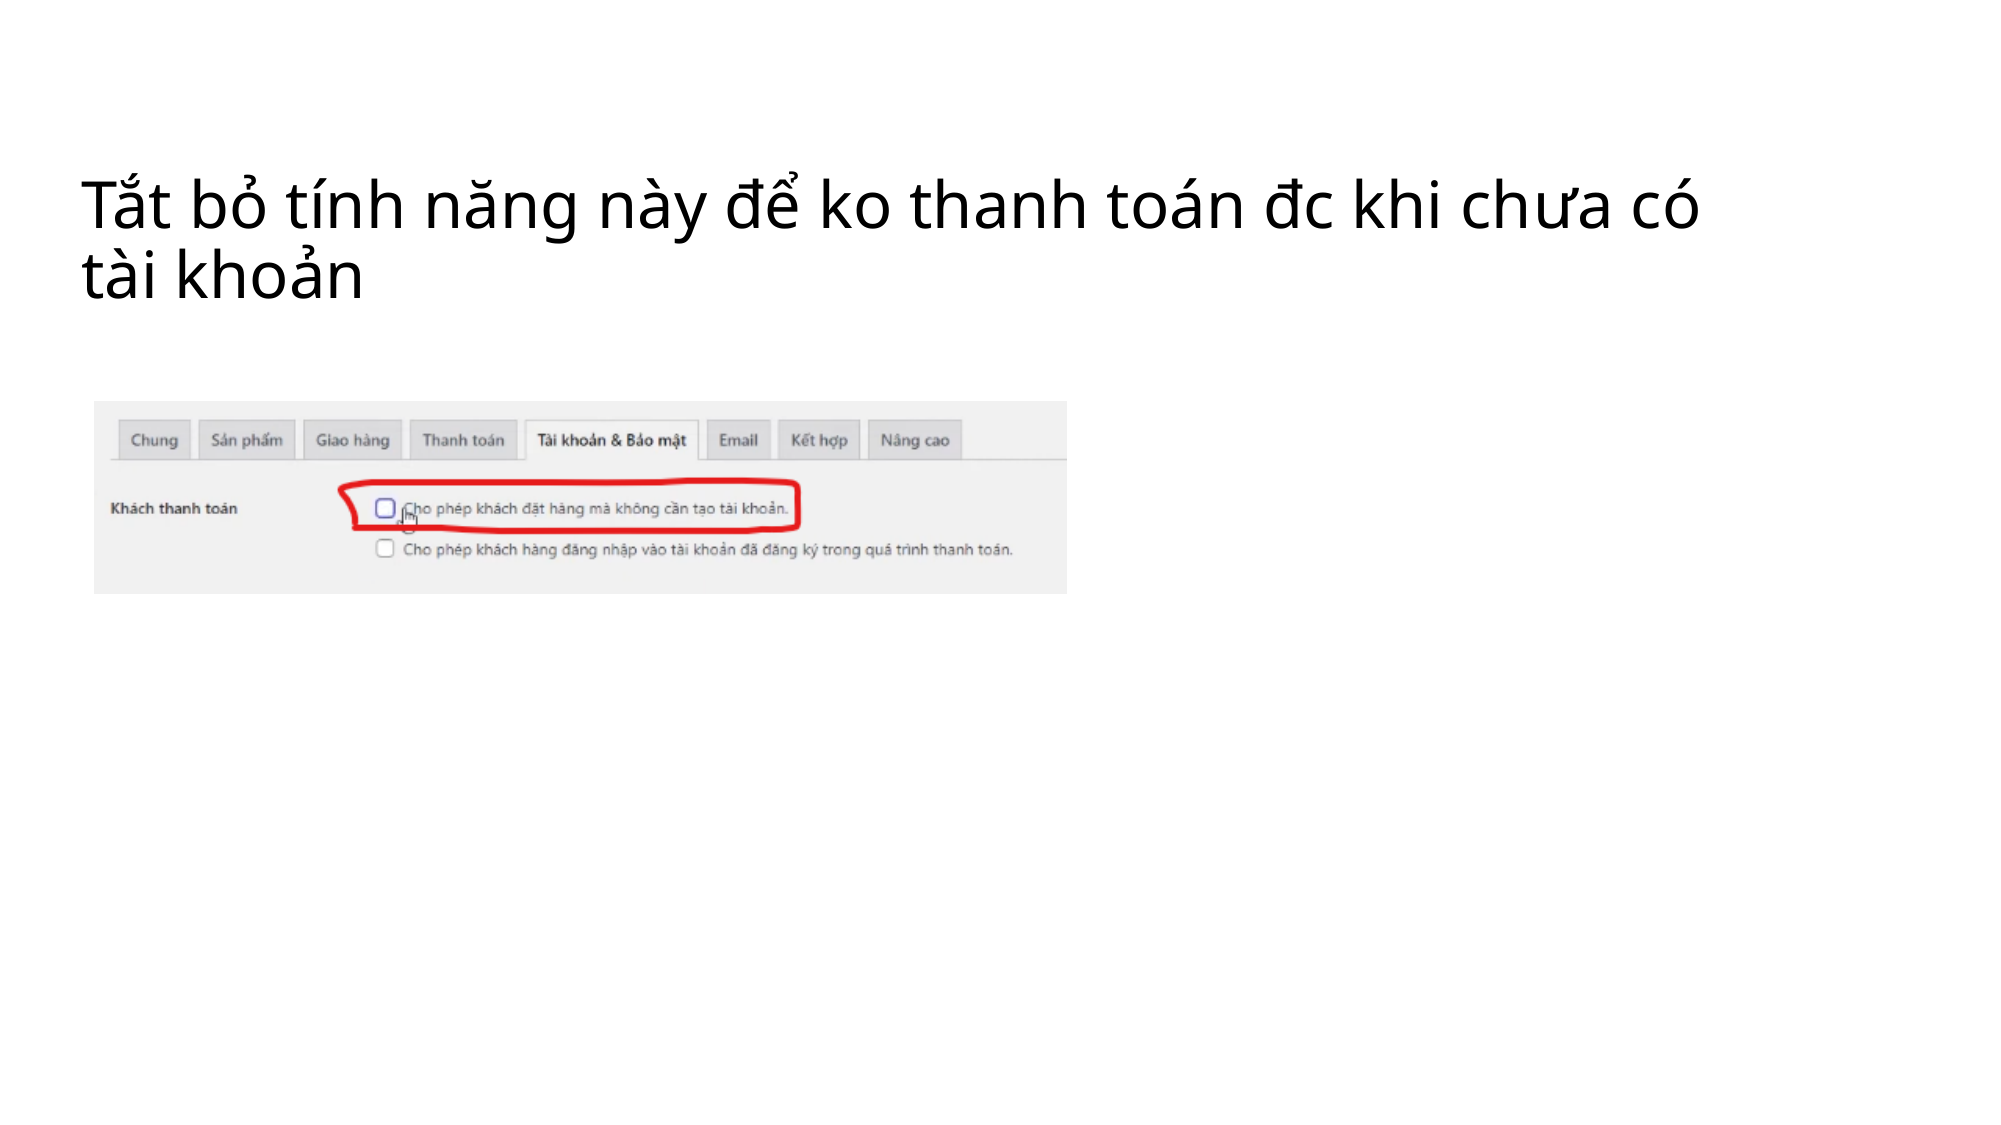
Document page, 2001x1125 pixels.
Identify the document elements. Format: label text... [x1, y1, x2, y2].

title Tắt bỏ tính năng này để ko thanh toán đc khi chưa có tài khoản [66, 164, 1792, 321]
picture [94, 401, 1067, 595]
